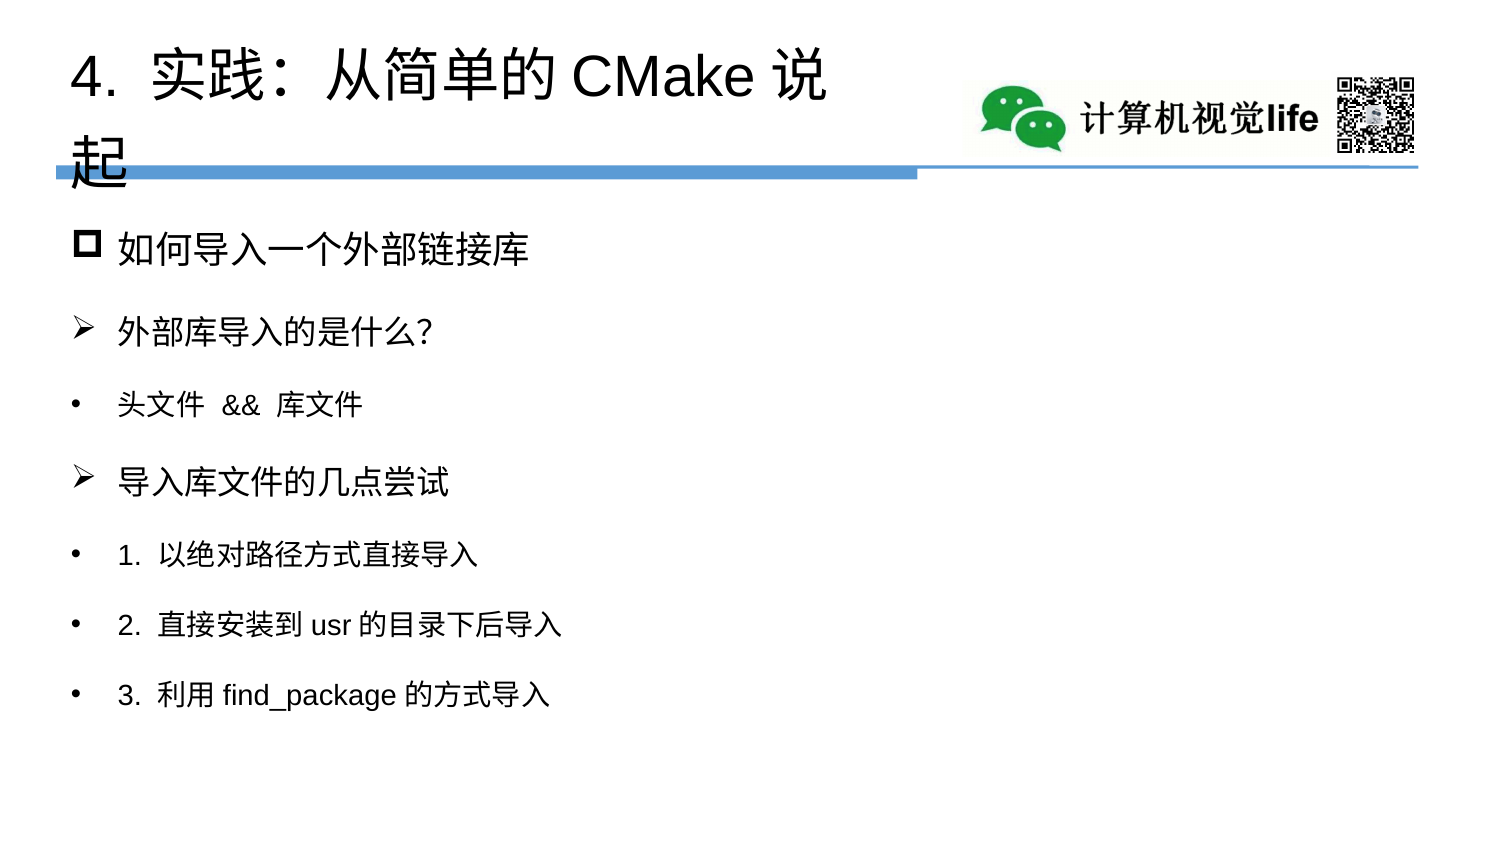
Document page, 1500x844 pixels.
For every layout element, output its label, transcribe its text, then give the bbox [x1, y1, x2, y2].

text_box 如何导入一个外部链接库 外部库导入的是什么？ 头文件 && 库文件 导入库文件的几点尝试 1. 以绝对路径方式直接导入 2. 直接安装到usr的目录下后导入 3. 利用find_package的方式导入 [56, 196, 580, 719]
text_box 4. 实践：从简单的CMake说起 [56, 28, 883, 189]
picture [962, 70, 1420, 160]
